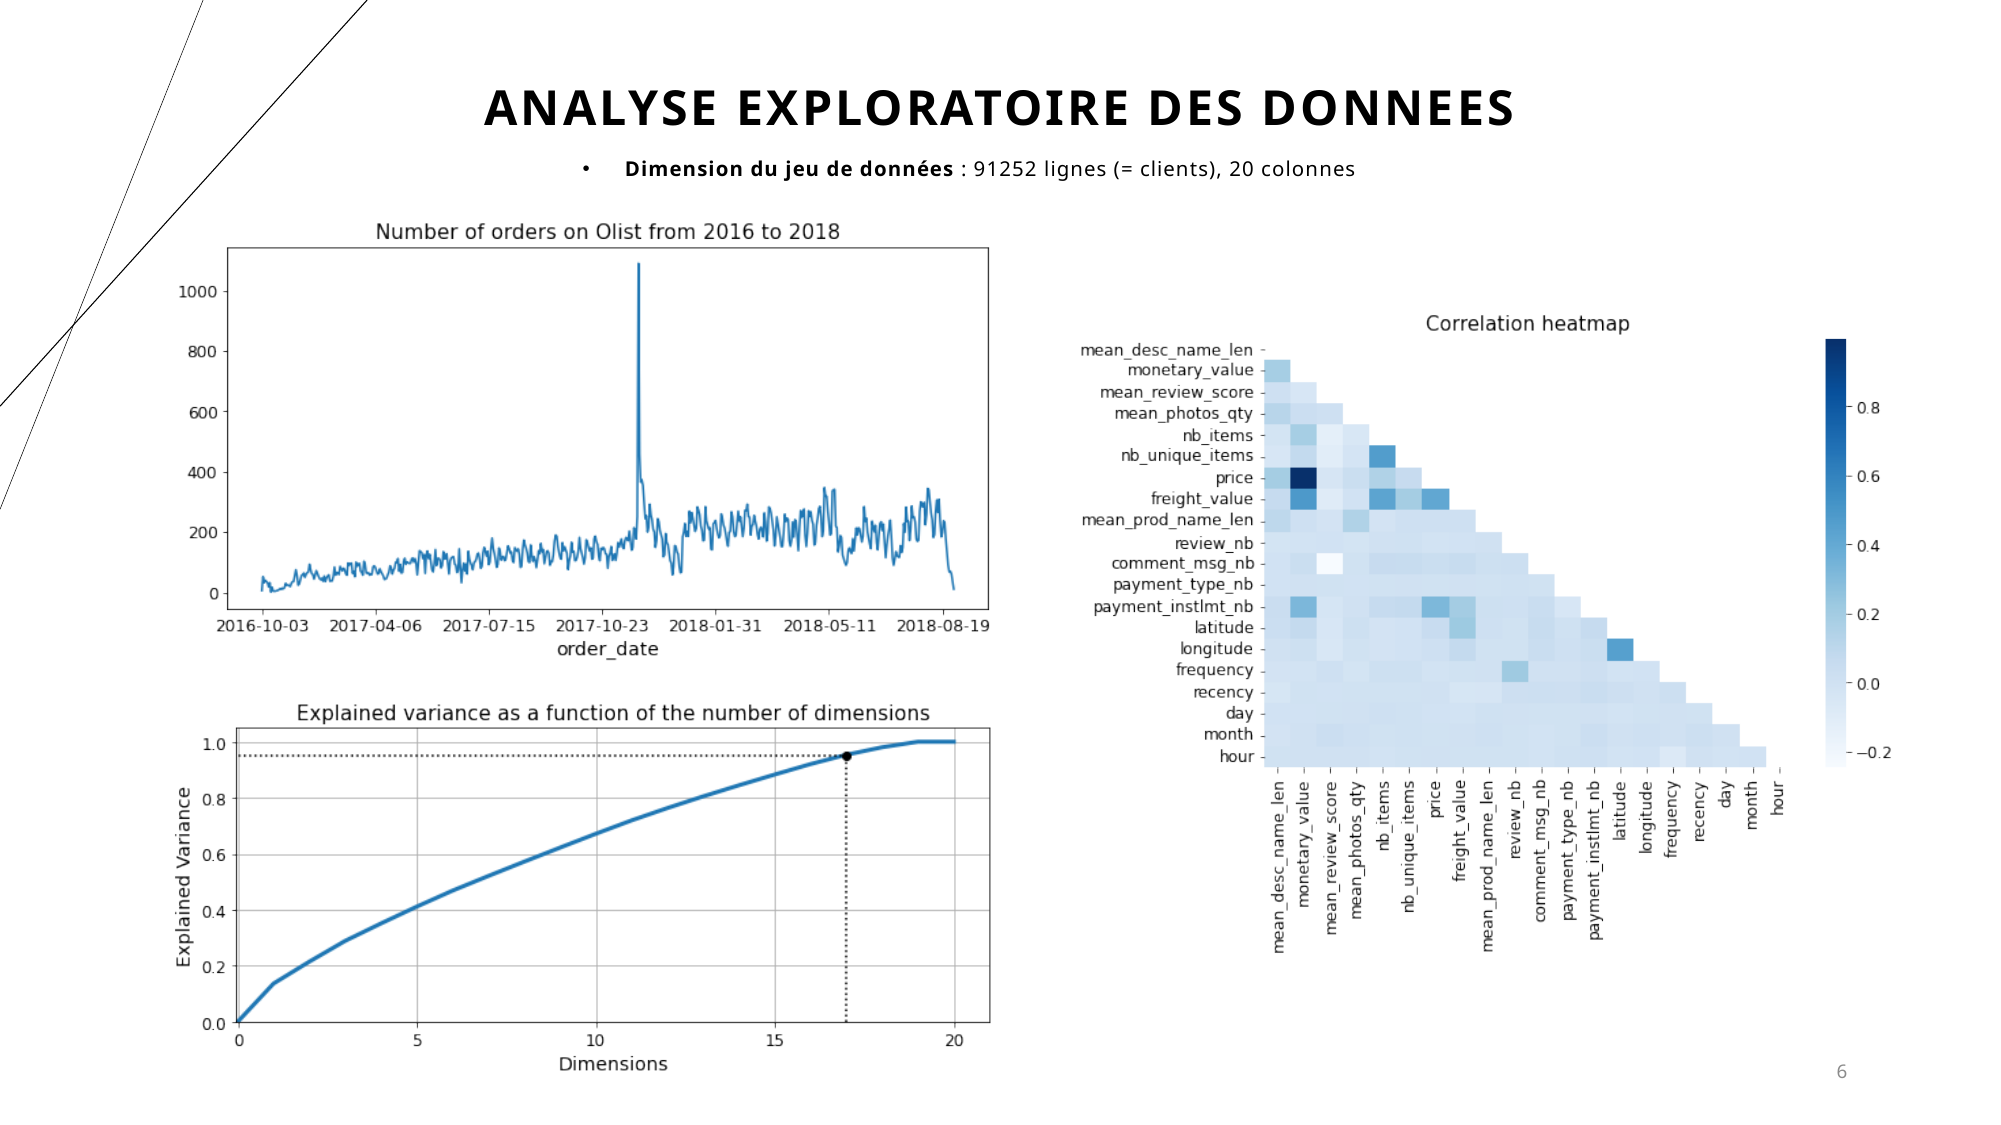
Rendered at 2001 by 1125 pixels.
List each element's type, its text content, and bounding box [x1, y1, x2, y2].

picture [167, 694, 999, 1083]
picture [1070, 306, 1903, 961]
slide_number 6 [1412, 1042, 1863, 1103]
picture [167, 214, 999, 669]
title ANALYSE EXPLORATOIRE DES DONNEES [309, 75, 1691, 144]
list Dimension du jeu de données : 91252 lignes (= clients), 20 colonnes [567, 109, 1433, 205]
